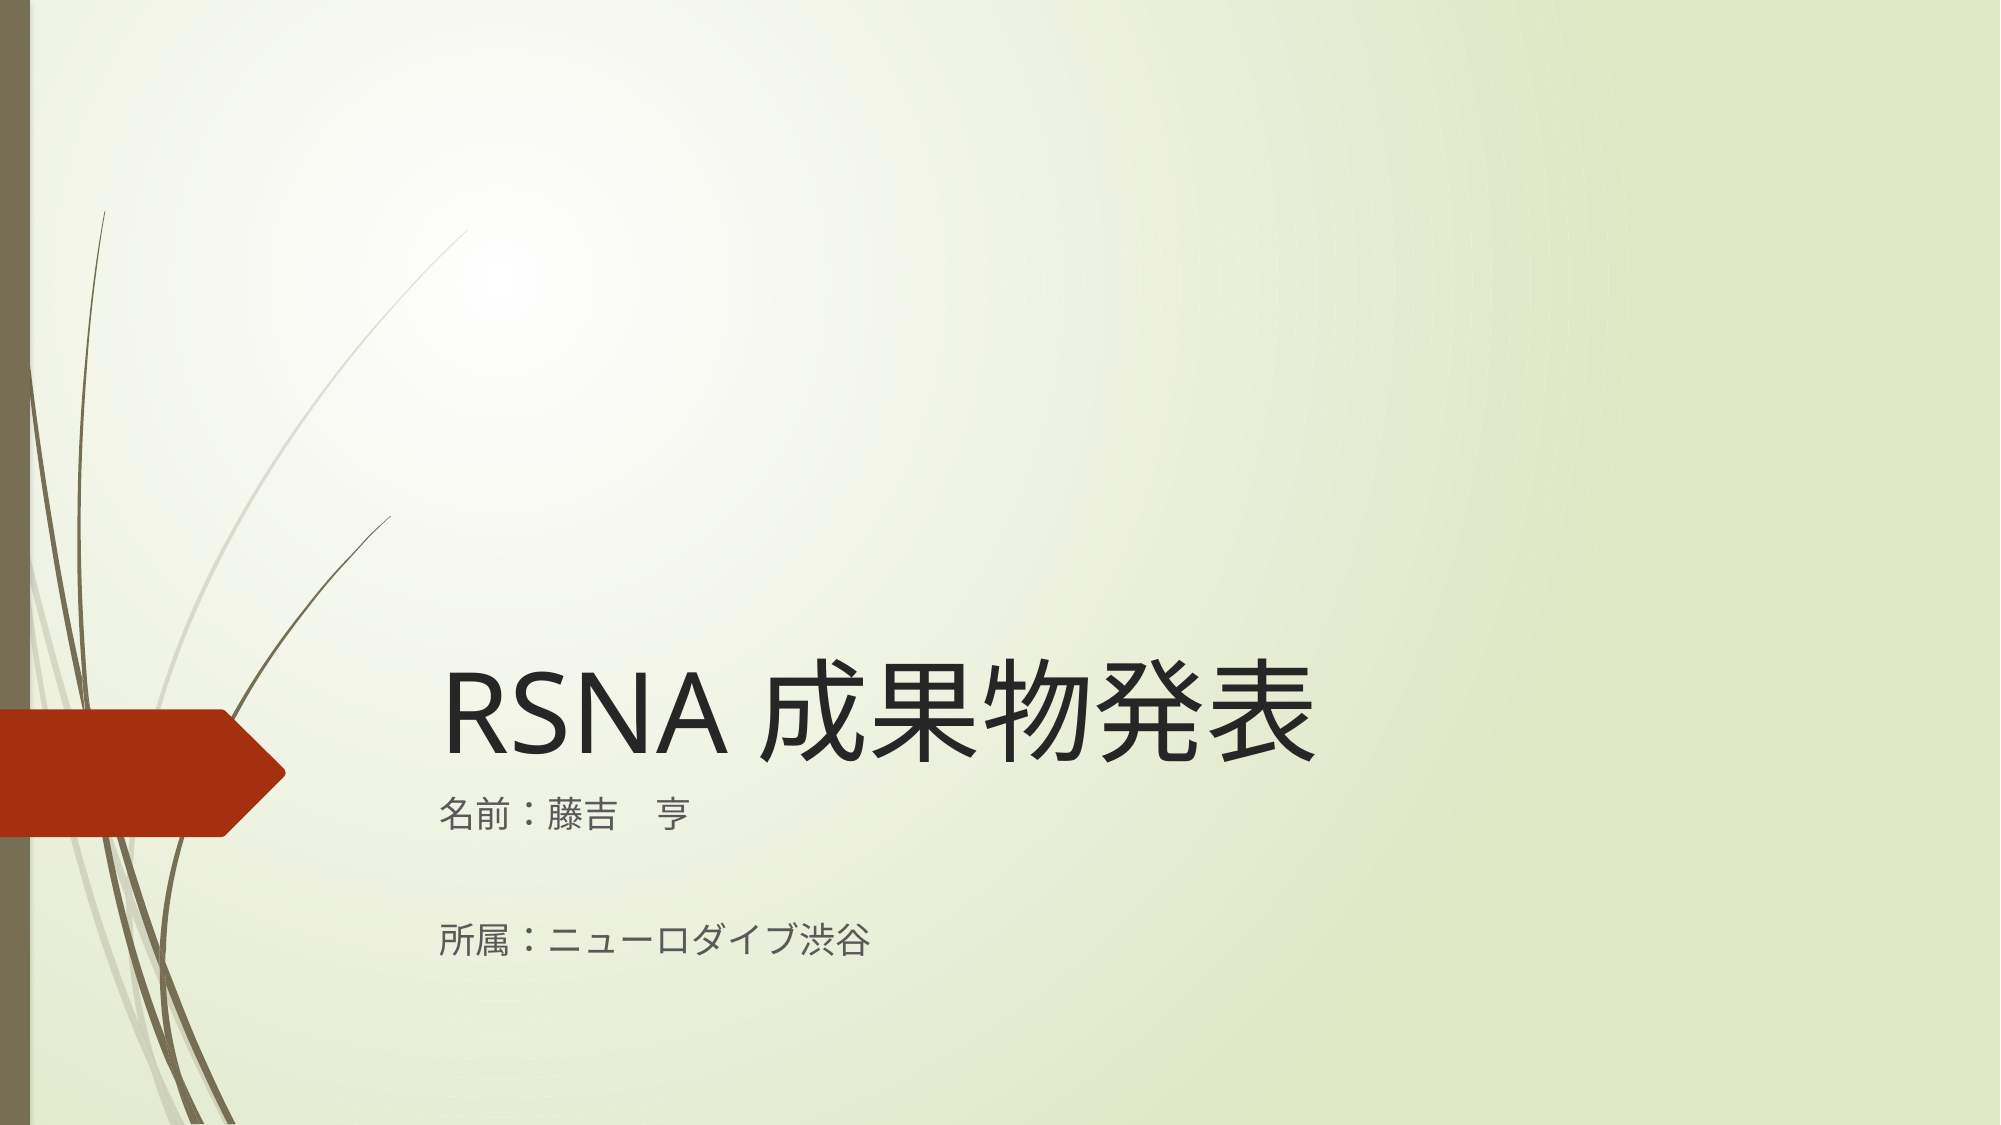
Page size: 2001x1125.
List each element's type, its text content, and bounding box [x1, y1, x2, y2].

title RSNA成果物発表 [424, 412, 1888, 783]
subtitle 名前：藤吉 亨 所属：ニューロダイブ渋谷 [424, 783, 1888, 969]
